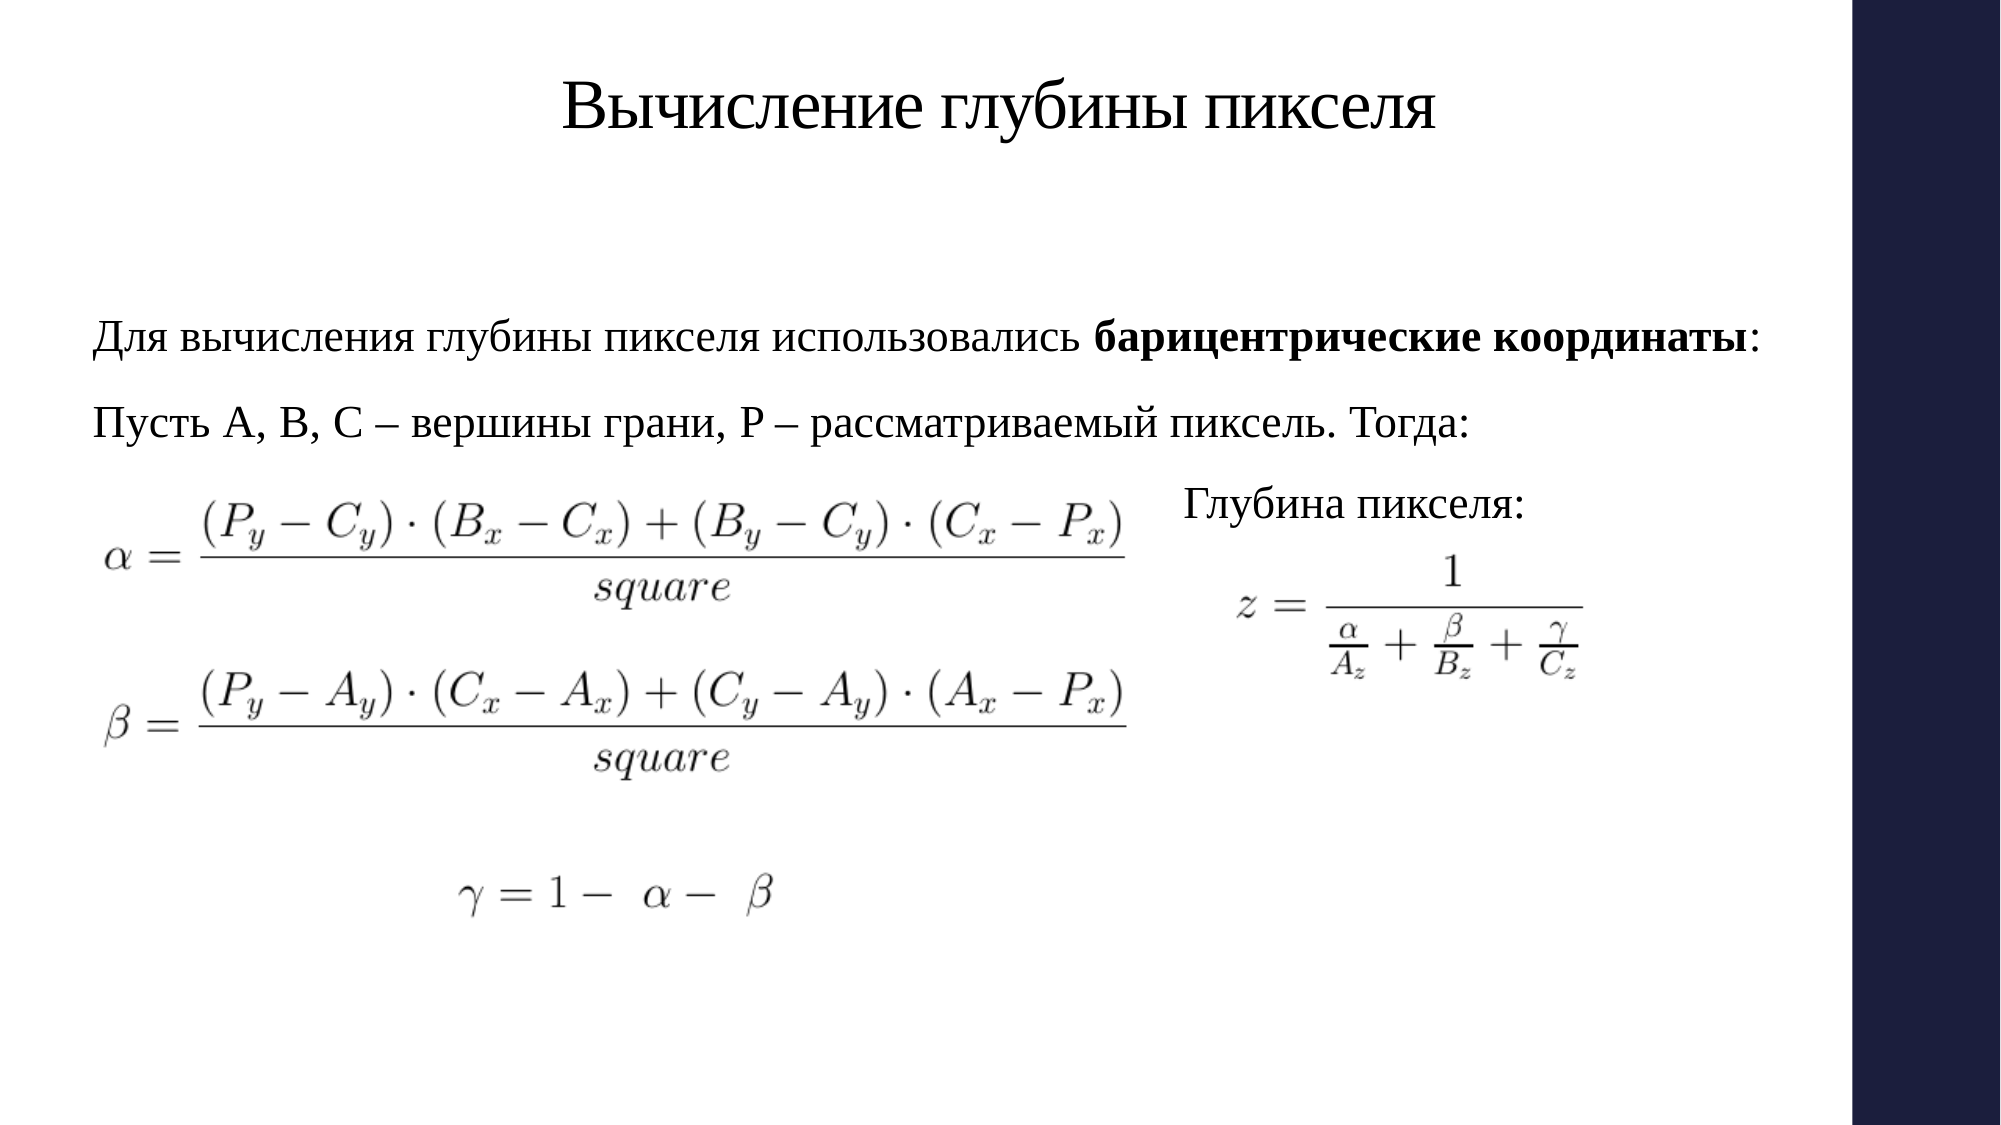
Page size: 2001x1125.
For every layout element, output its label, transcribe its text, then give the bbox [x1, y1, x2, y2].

text_box Вычисление глубины пикселя [474, 60, 1526, 184]
text_box Глубина пикселя: [1173, 469, 1696, 537]
text_box Для вычисления глубины пикселя использовались барицентрические координаты: Пусть A, B, C – вершины грани, P – рассматриваемый пиксель. Тогда: [77, 302, 1786, 456]
picture [77, 468, 1657, 959]
